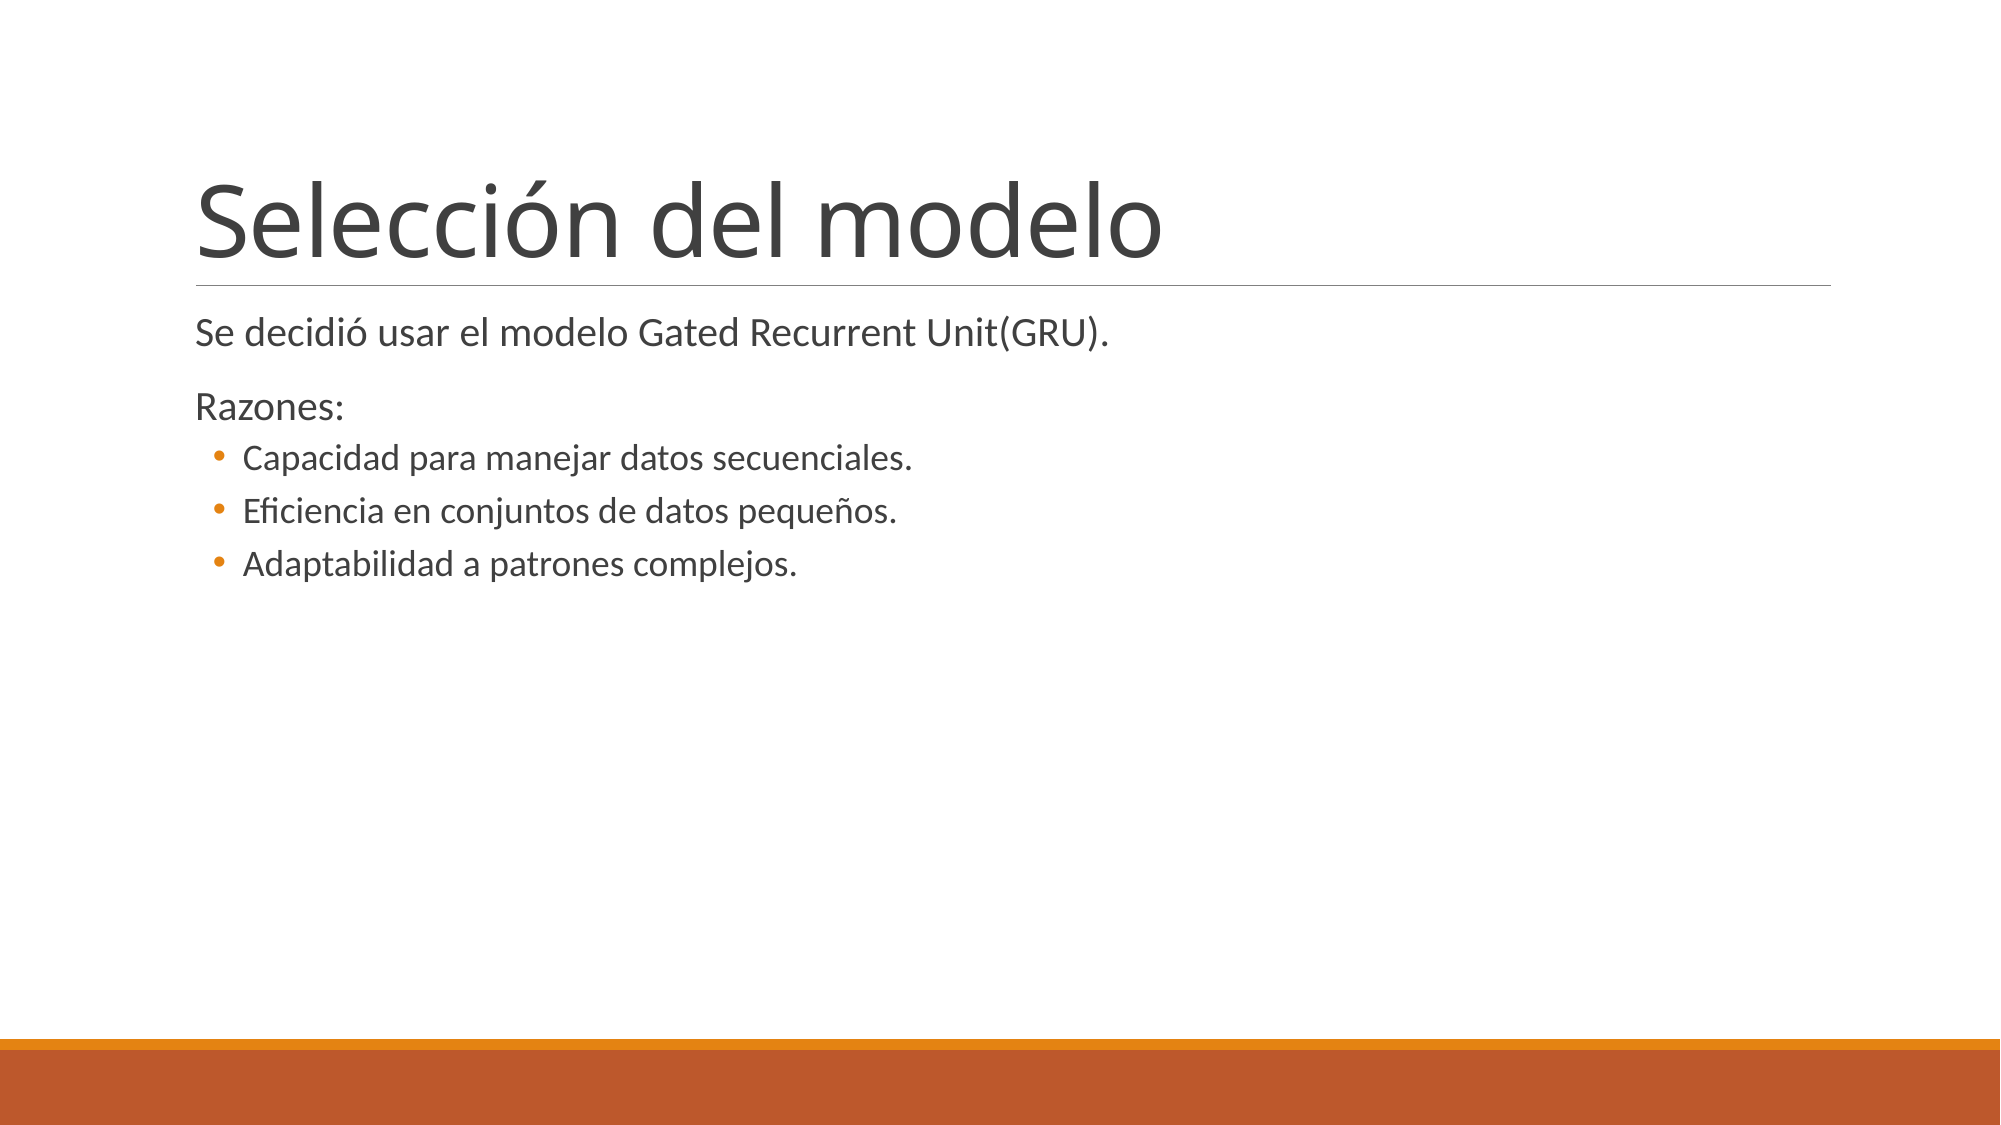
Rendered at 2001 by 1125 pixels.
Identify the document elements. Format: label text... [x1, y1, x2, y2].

title Selección del modelo [180, 47, 1830, 285]
list Se decidió usar el modelo Gated Recurrent Unit(GRU). Razones: Capacidad para manejar datos secuenciales. Eficiencia en conjuntos de datos pequeños. Adaptabilidad a patrones complejos. [180, 302, 1830, 963]
